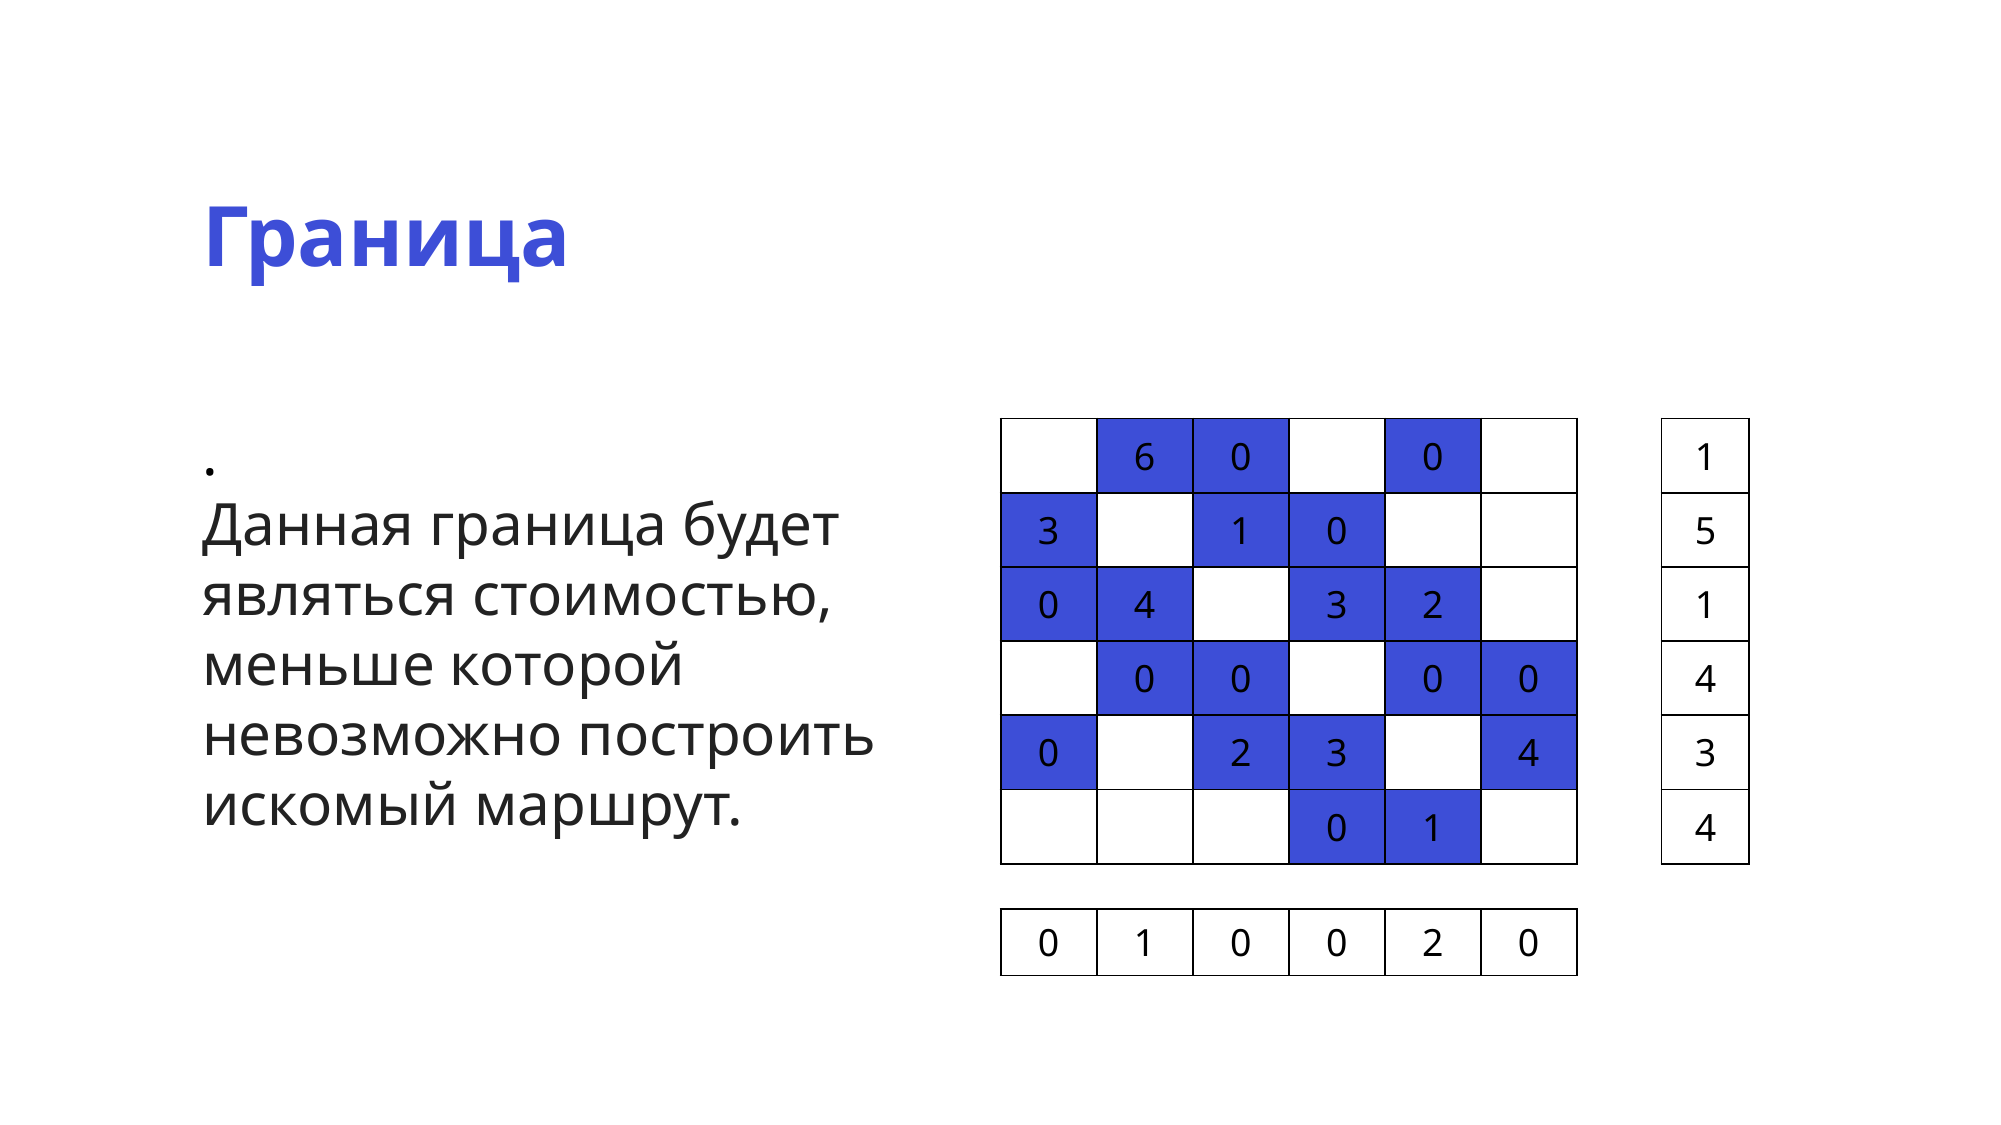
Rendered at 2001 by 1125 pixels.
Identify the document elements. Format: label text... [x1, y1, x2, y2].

table_header 0 [1002, 910, 1096, 975]
table_cell 3 [1662, 716, 1748, 789]
table_header 1 [1662, 419, 1748, 492]
table_cell 4 [1662, 642, 1748, 714]
table_header 0 [1290, 910, 1384, 975]
table_cell 4 [1662, 790, 1748, 863]
table_header 0 [1482, 910, 1576, 975]
table_header 0 [1194, 910, 1288, 975]
table_header 1 [1098, 910, 1192, 975]
table_cell 5 [1662, 494, 1748, 566]
table_cell 1 [1662, 568, 1748, 640]
text_box Граница [187, 187, 1000, 303]
table_header 2 [1386, 910, 1480, 975]
